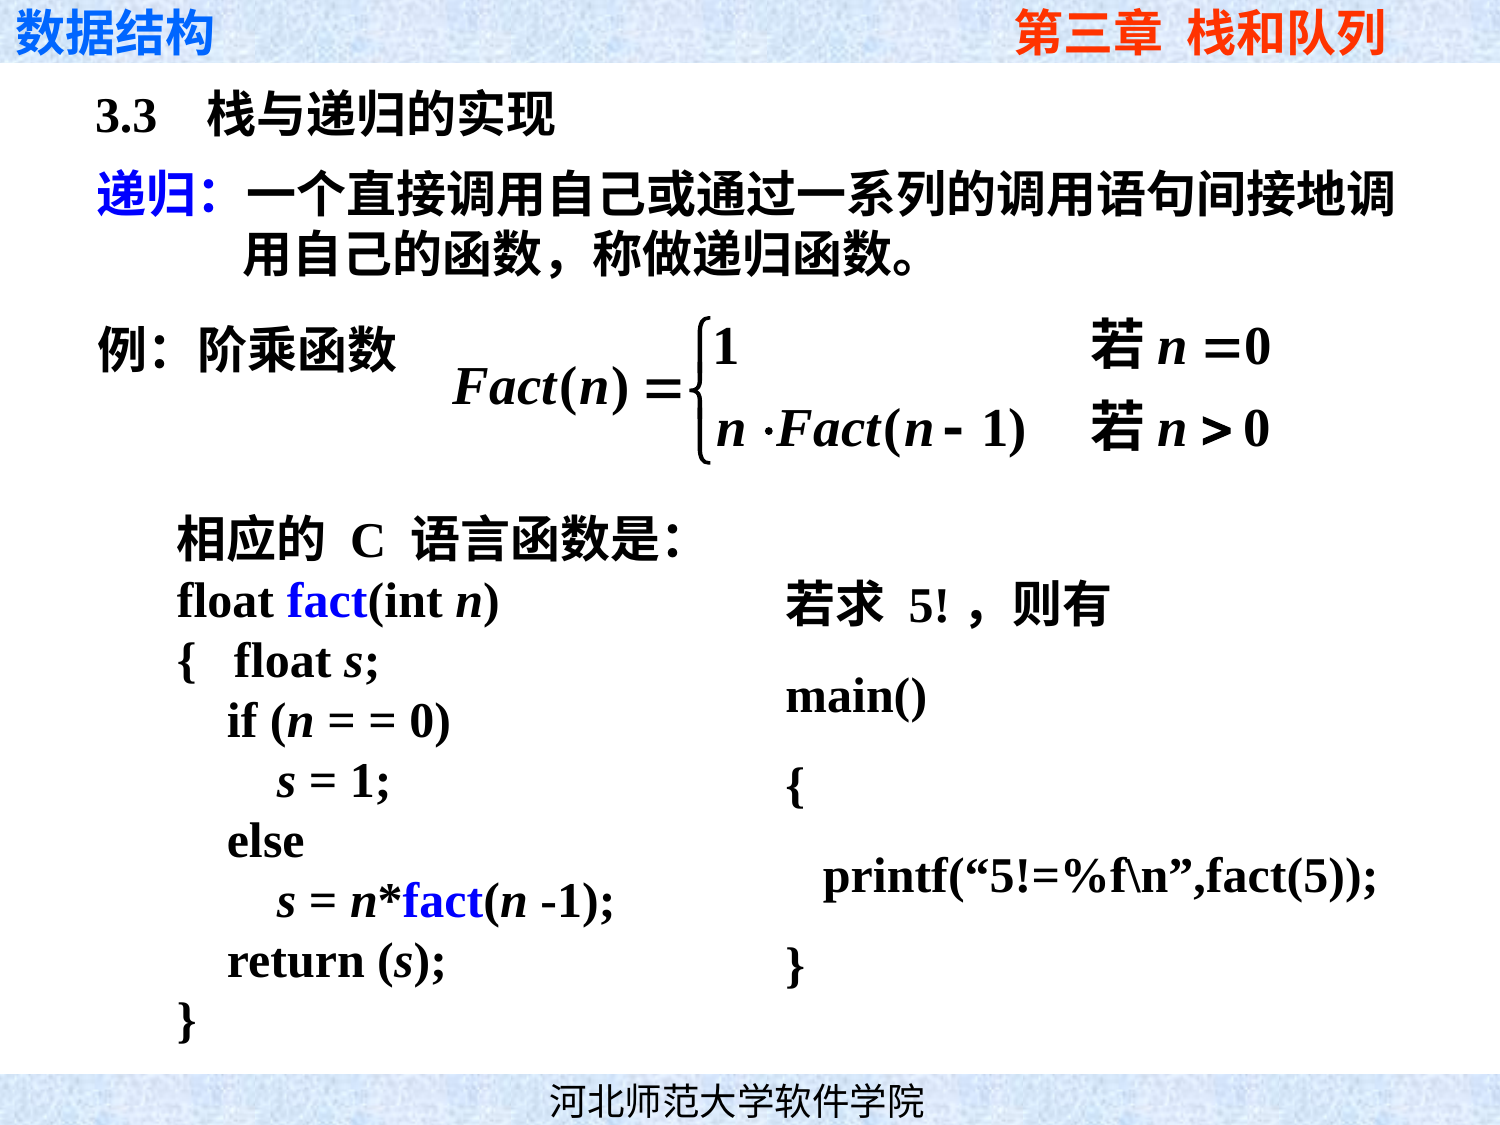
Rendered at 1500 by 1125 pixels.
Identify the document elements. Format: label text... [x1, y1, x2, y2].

text_box 若求 5!，则有 main() { printf(“5!=%f\n”,fact(5)); } [770, 535, 1419, 1000]
picture [0, 0, 1500, 63]
picture [0, 1074, 1500, 1125]
text_box 例：阶乘函数 [82, 311, 435, 386]
text_box 3.3 栈与递归的实现 [80, 74, 595, 150]
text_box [442, 304, 1281, 474]
text_box 递归：一个直接调用自己或通过一系列的调用语句间接地调 用自己的函数，称做递归函数。 [81, 154, 1423, 290]
text_box 相应的 C 语言函数是： float fact(int n) { float s; if (n = = 0) s = 1; else s = n*fact(n -1); return (s); } [162, 500, 748, 1055]
